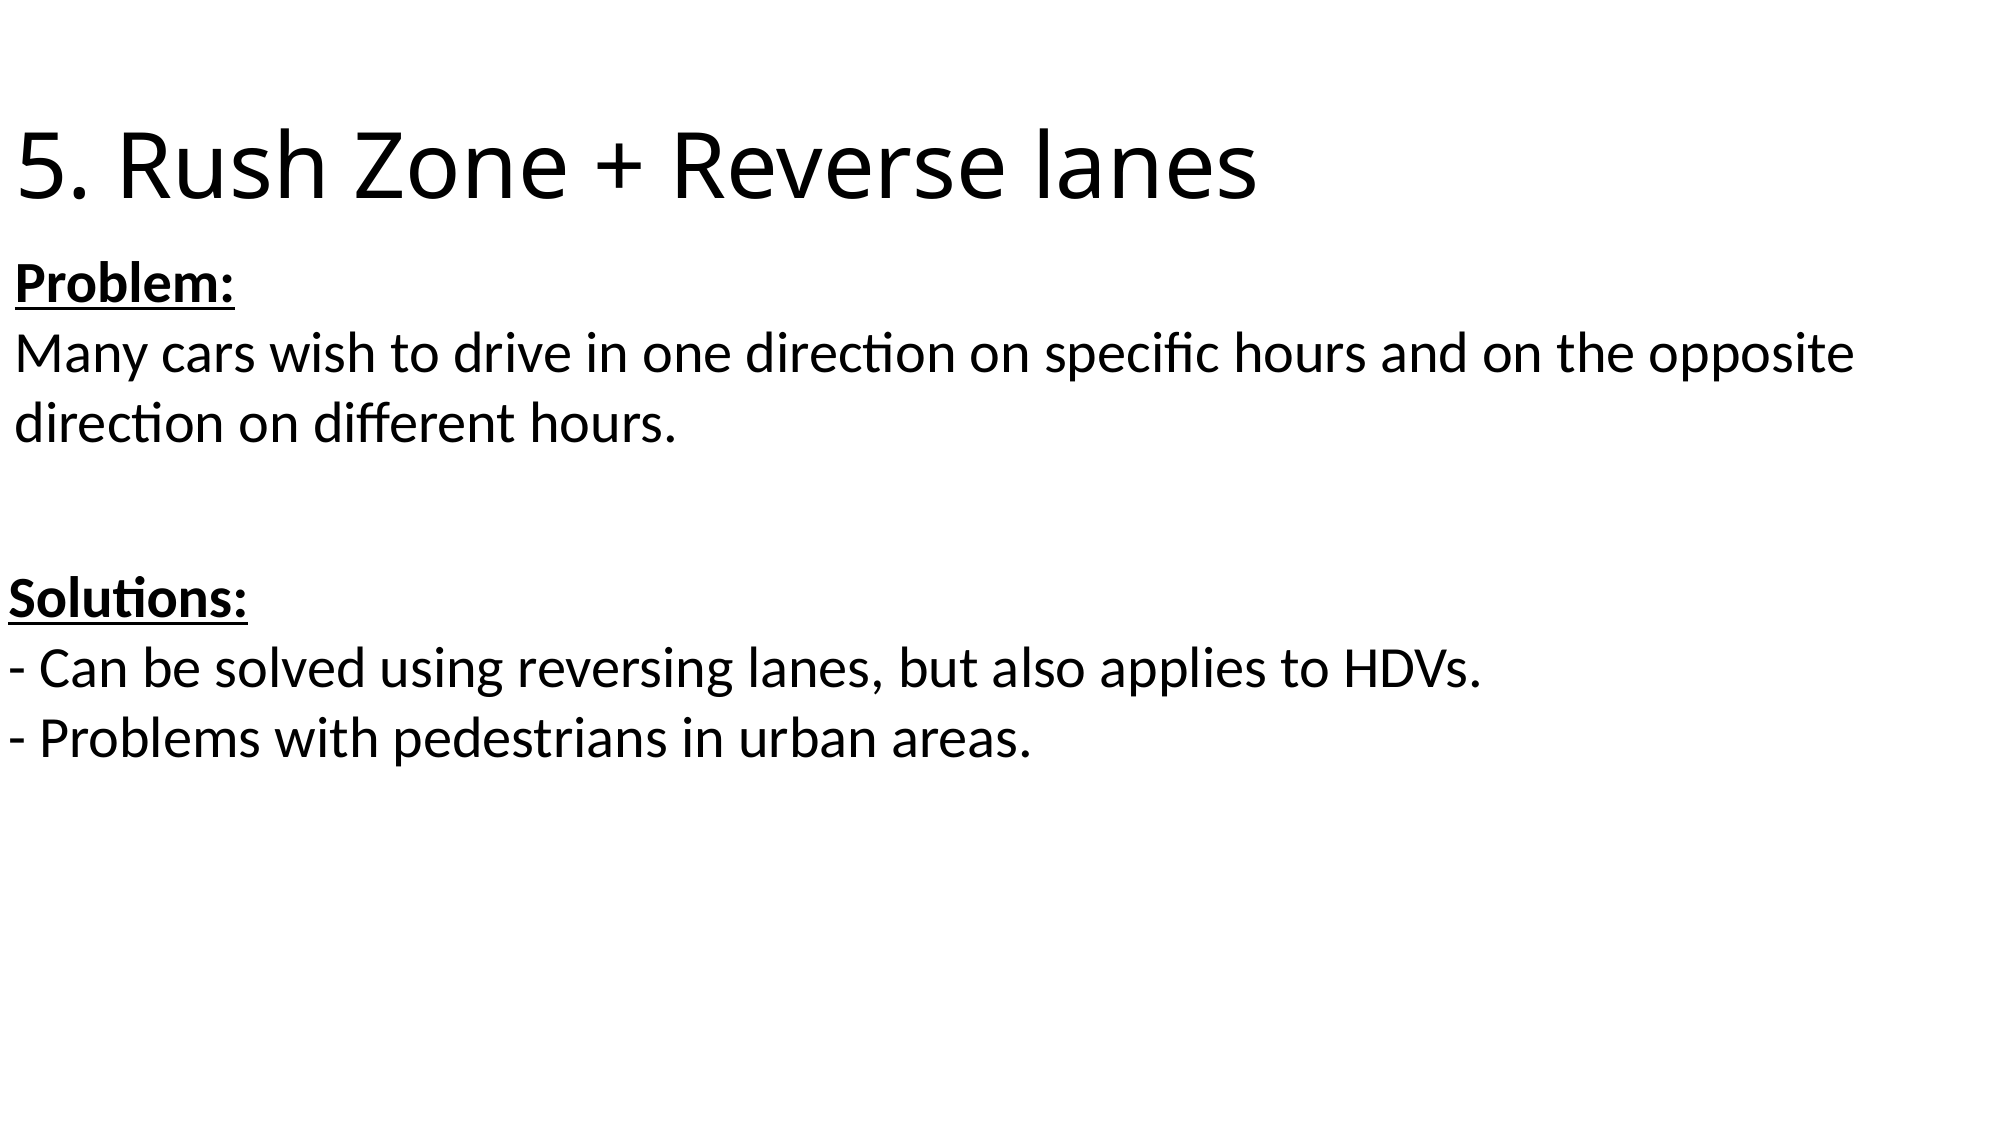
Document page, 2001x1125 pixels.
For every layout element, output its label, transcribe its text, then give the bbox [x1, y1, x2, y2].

text_box Problem: Many cars wish to drive in one direction on specific hours and on the opposite direction on different hours. [0, 237, 2000, 462]
text_box Solutions: - Can be solved using reversing lanes, but also applies to HDVs. - Problems with pedestrians in urban areas. [0, 552, 2000, 777]
title 5. Rush Zone + Reverse lanes [0, 59, 1863, 237]
